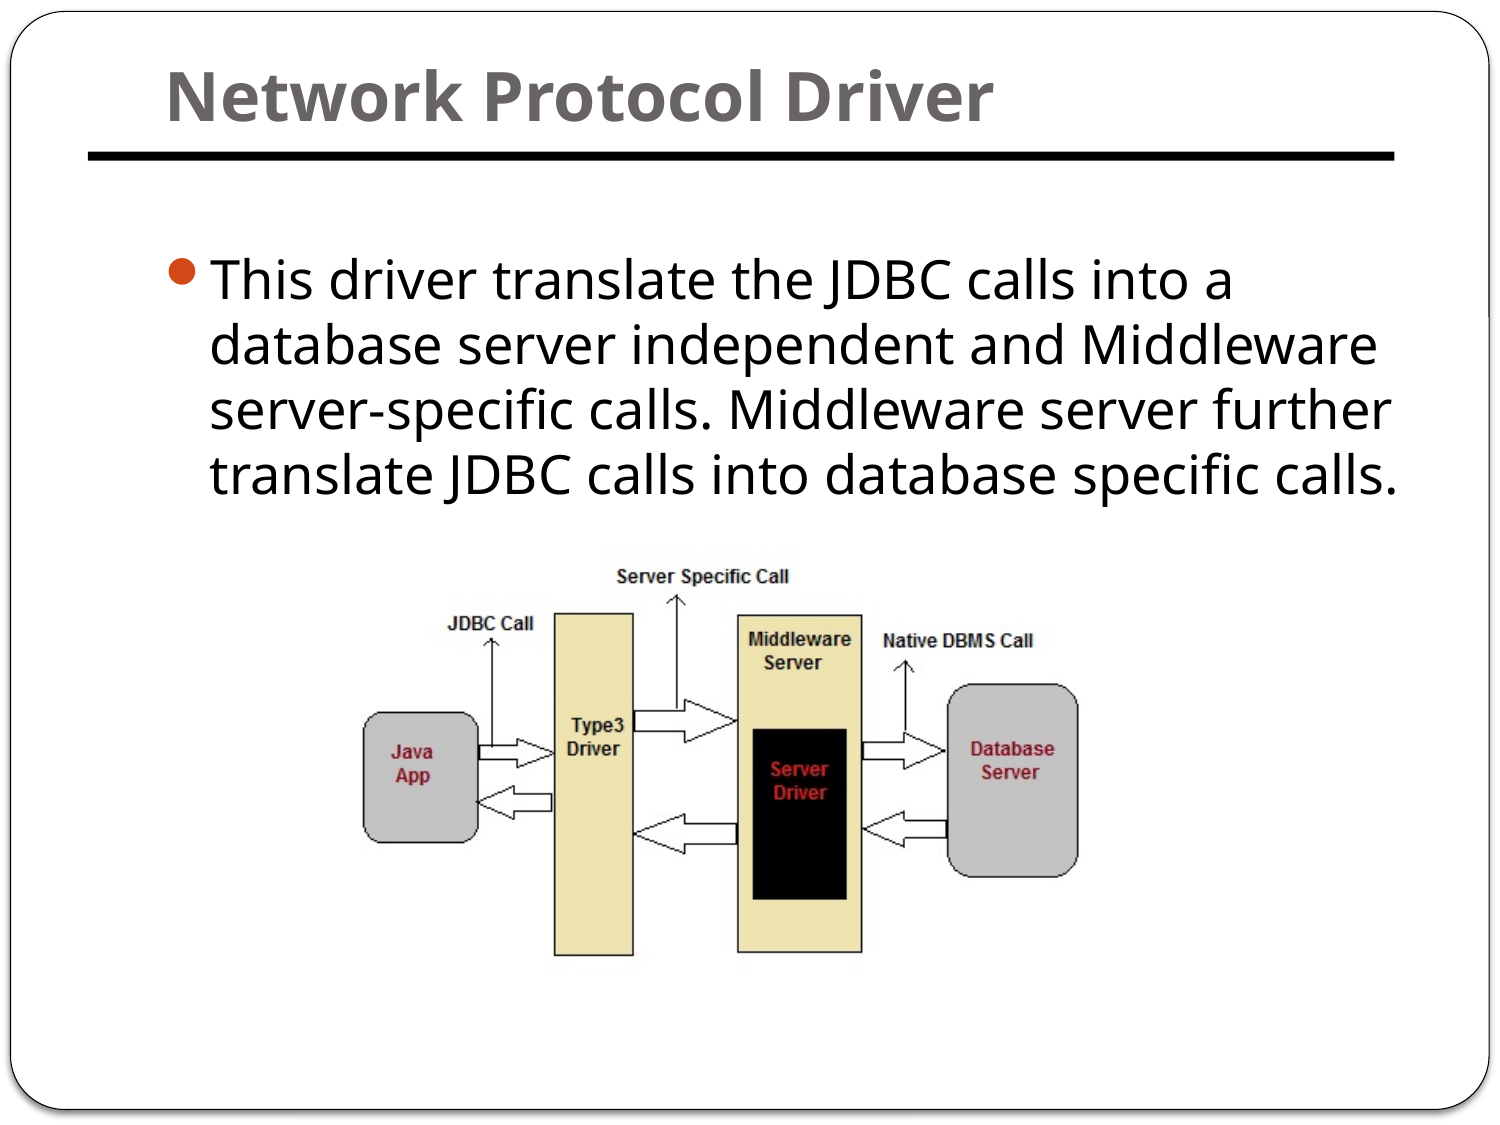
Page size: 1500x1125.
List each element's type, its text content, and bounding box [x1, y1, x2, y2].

list This driver translate the JDBC calls into a database server independent and Middleware server-specific calls. Middleware server further translate JDBC calls into database specific calls. [150, 237, 1425, 988]
picture [324, 549, 1107, 1019]
title Network Protocol Driver [150, 45, 1425, 233]
